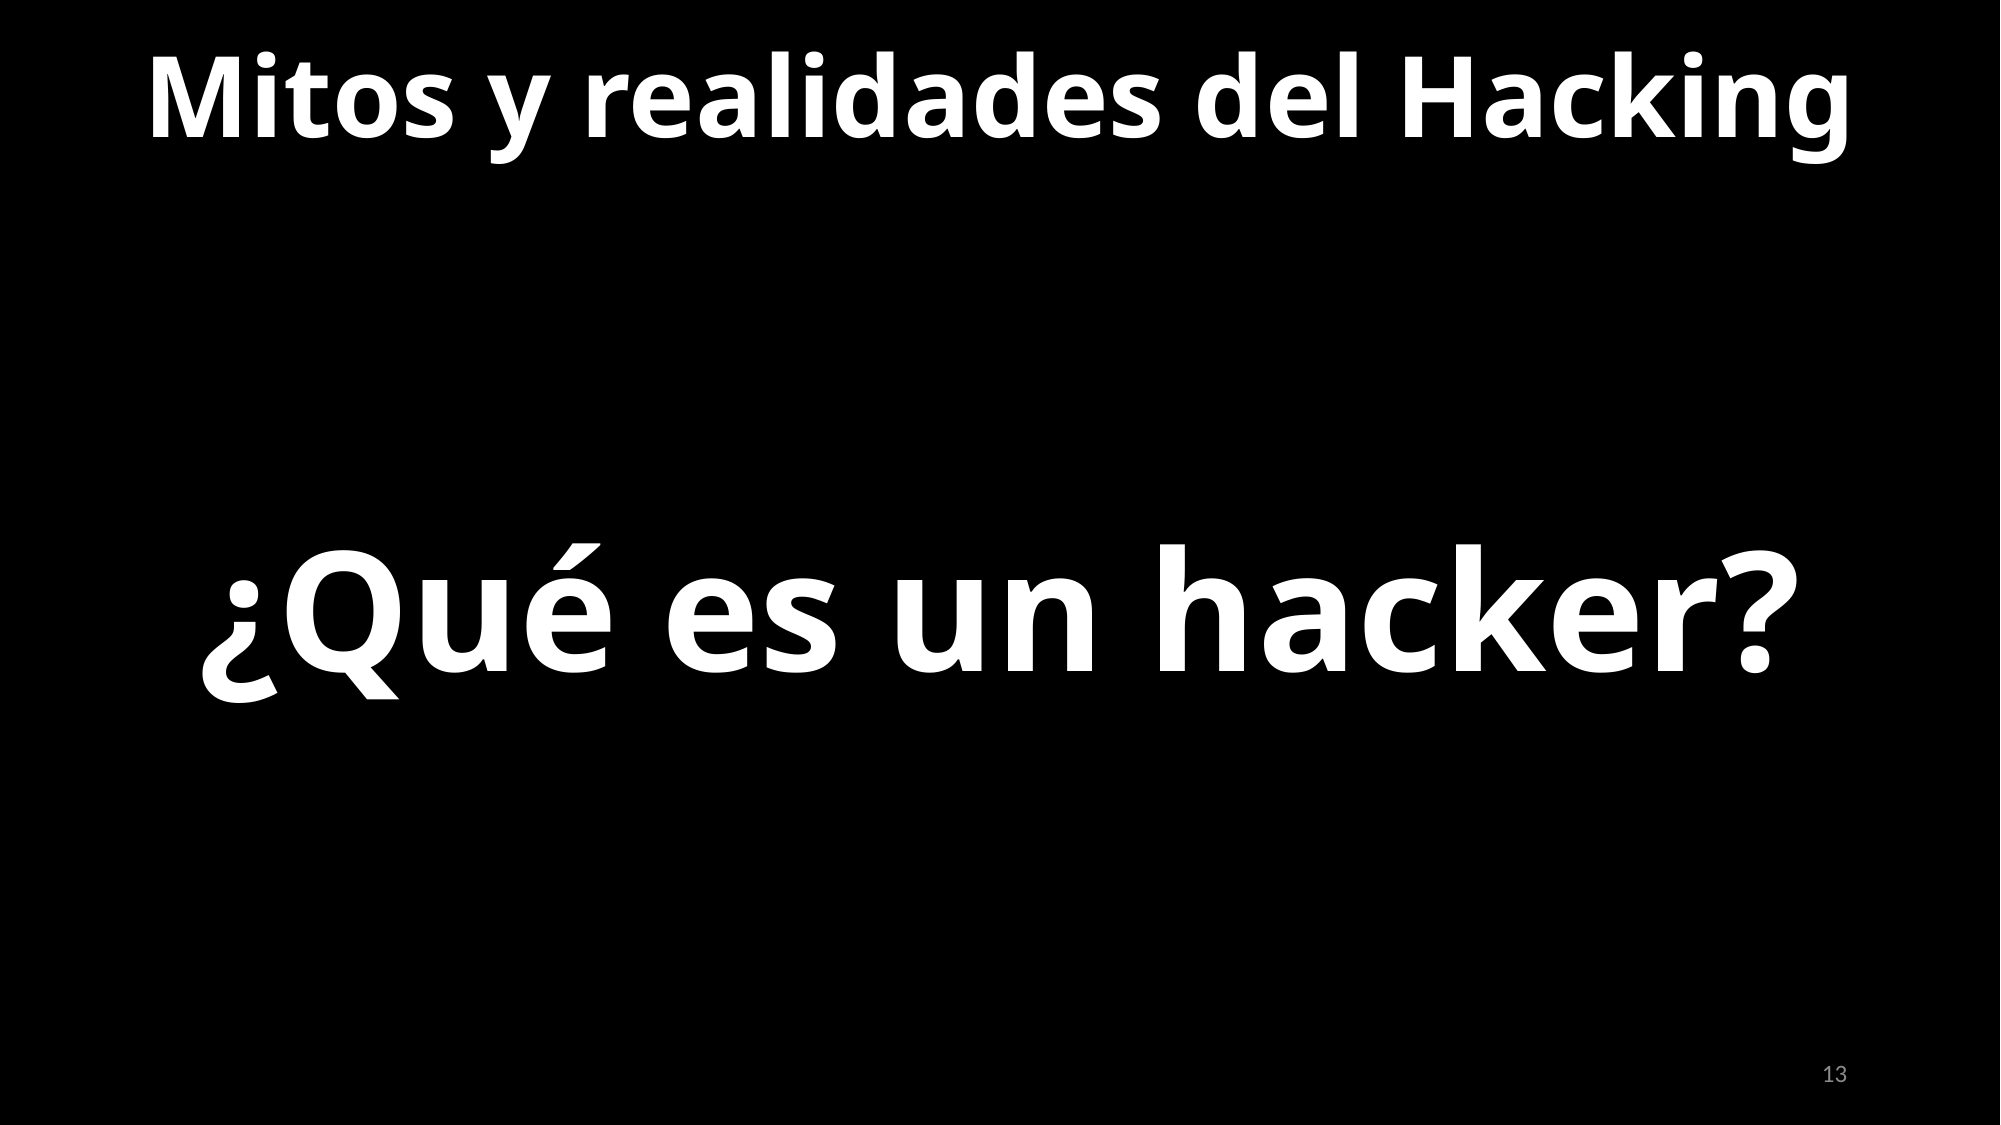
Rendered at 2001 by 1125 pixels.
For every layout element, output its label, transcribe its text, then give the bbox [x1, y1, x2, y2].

text_box Mitos y realidades del Hacking [0, 17, 2000, 167]
slide_number 13 [1412, 1042, 1863, 1103]
list ¿Qué es un hacker? [137, 299, 1863, 1014]
